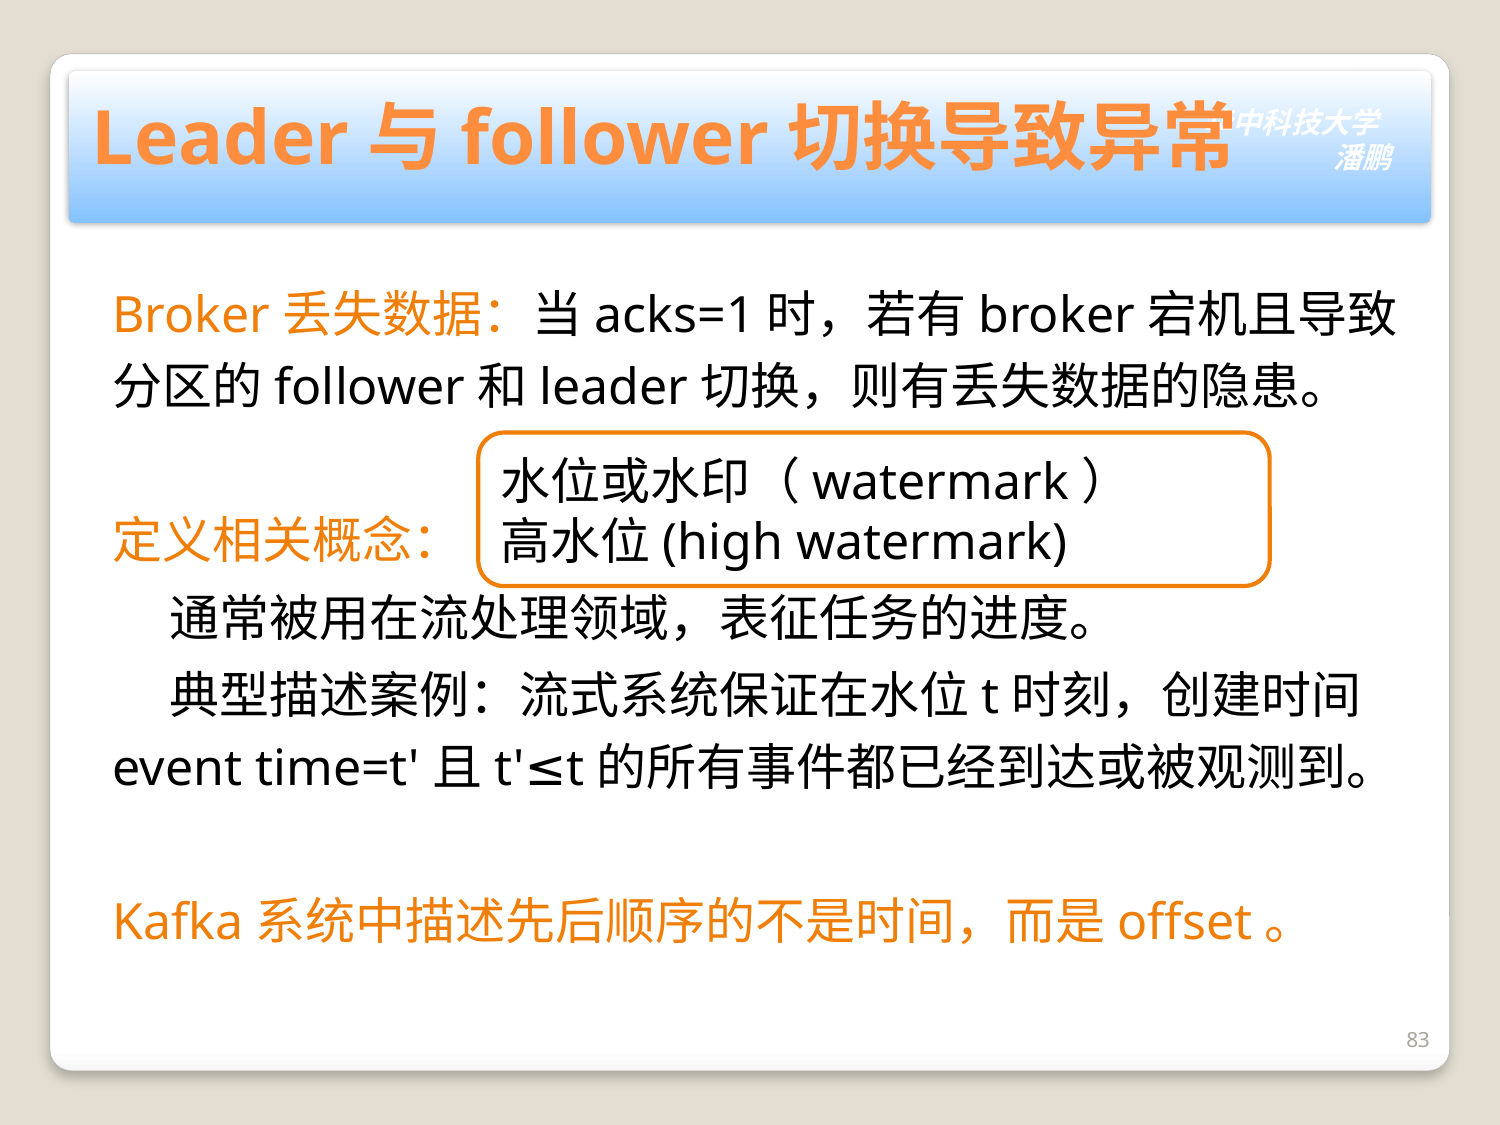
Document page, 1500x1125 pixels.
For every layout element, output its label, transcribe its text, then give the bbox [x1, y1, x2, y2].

text_box 水位或水印（watermark） 高水位(high watermark) [476, 430, 1272, 589]
title Leader与follower切换导致异常 [76, 78, 1420, 188]
list Broker丢失数据：当acks=1时，若有broker宕机且导致分区的follower和leader切换，则有丢失数据的隐患。 定义相关概念： 通常被用在流处理领域，表征任务的进度。 典型描述案例：流式系统保证在水位t时刻，创建时间event time=t'且t'≤t的所有事件都已经到达或被观测到。 Kafka系统中描述先后顺序的不是时间，而是offset。 [82, 255, 1426, 1024]
slide_number 83 [1369, 1002, 1445, 1063]
